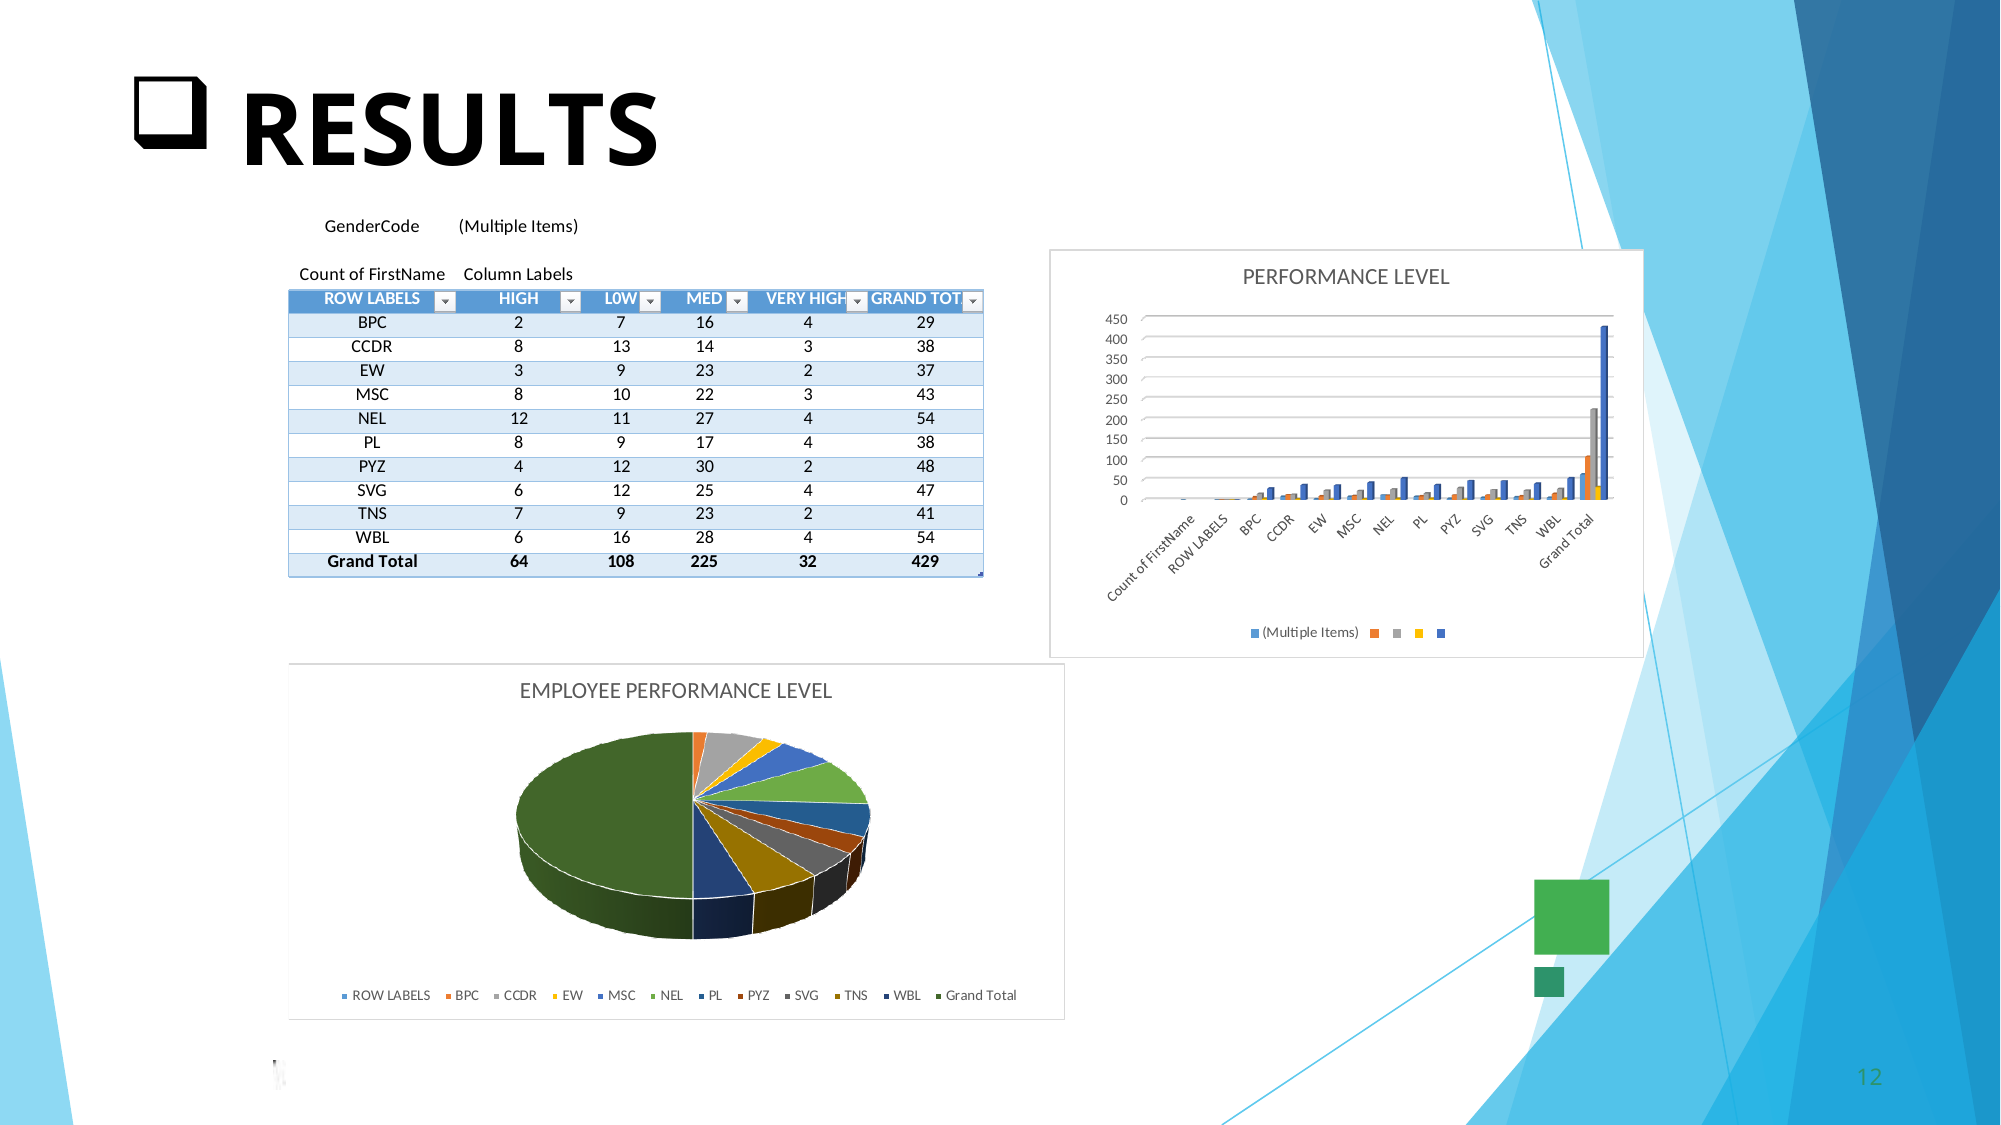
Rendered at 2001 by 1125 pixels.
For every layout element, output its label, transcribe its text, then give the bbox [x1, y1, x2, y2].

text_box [287, 217, 1697, 1033]
title RESULTS [123, 63, 1535, 254]
picture [273, 1060, 287, 1091]
text_box 12 [1849, 1061, 1888, 1095]
